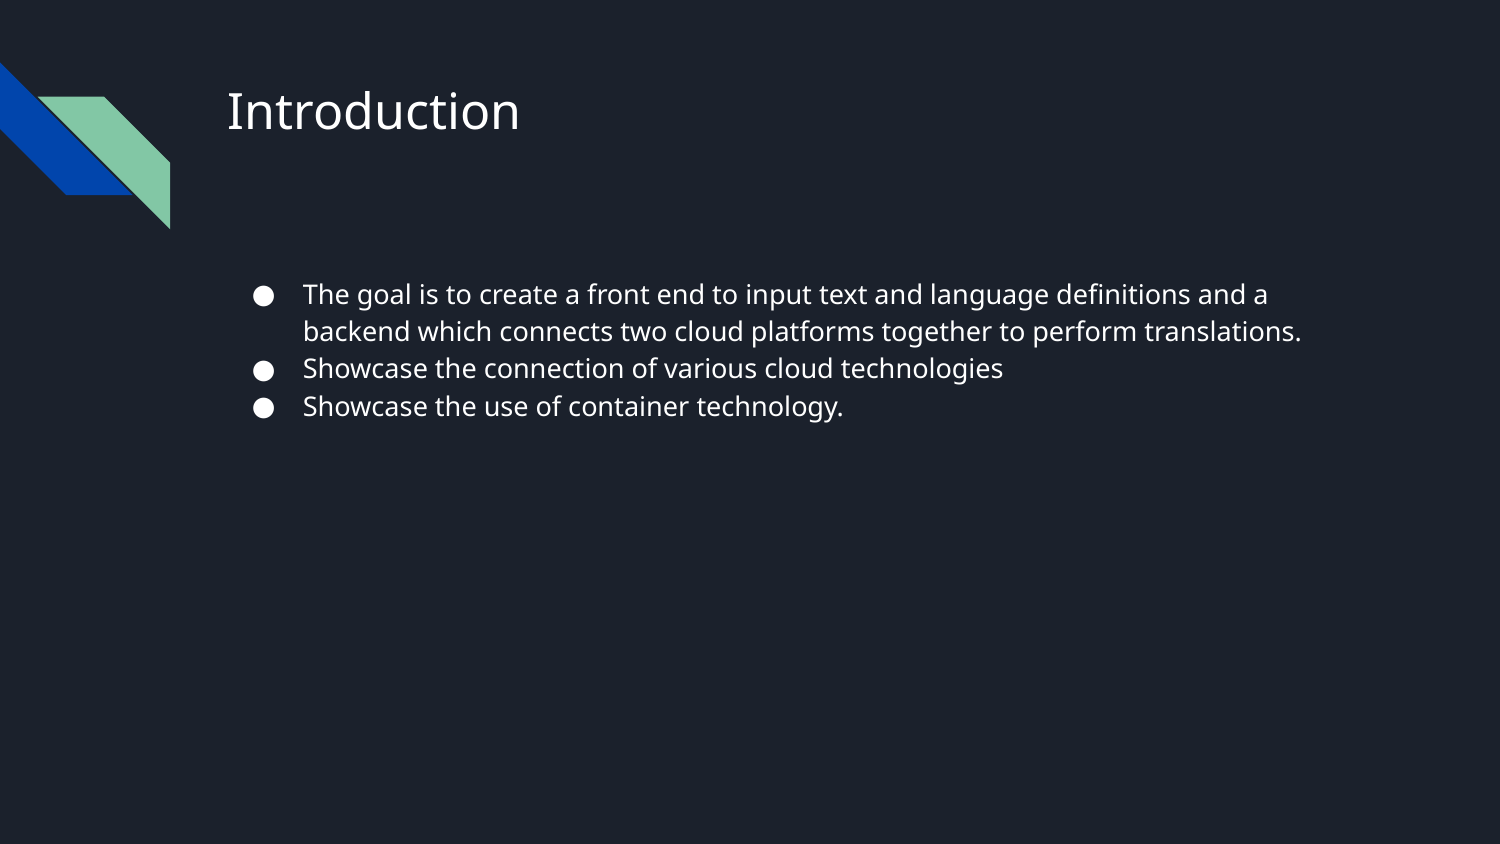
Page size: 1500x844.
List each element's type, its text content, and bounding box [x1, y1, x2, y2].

list The goal is to create a front end to input text and language definitions and a backend which connects two cloud platforms together to perform translations. Showcase the connection of various cloud technologies Showcase the use of container technology. [212, 257, 1368, 735]
title Introduction [212, 64, 1368, 215]
